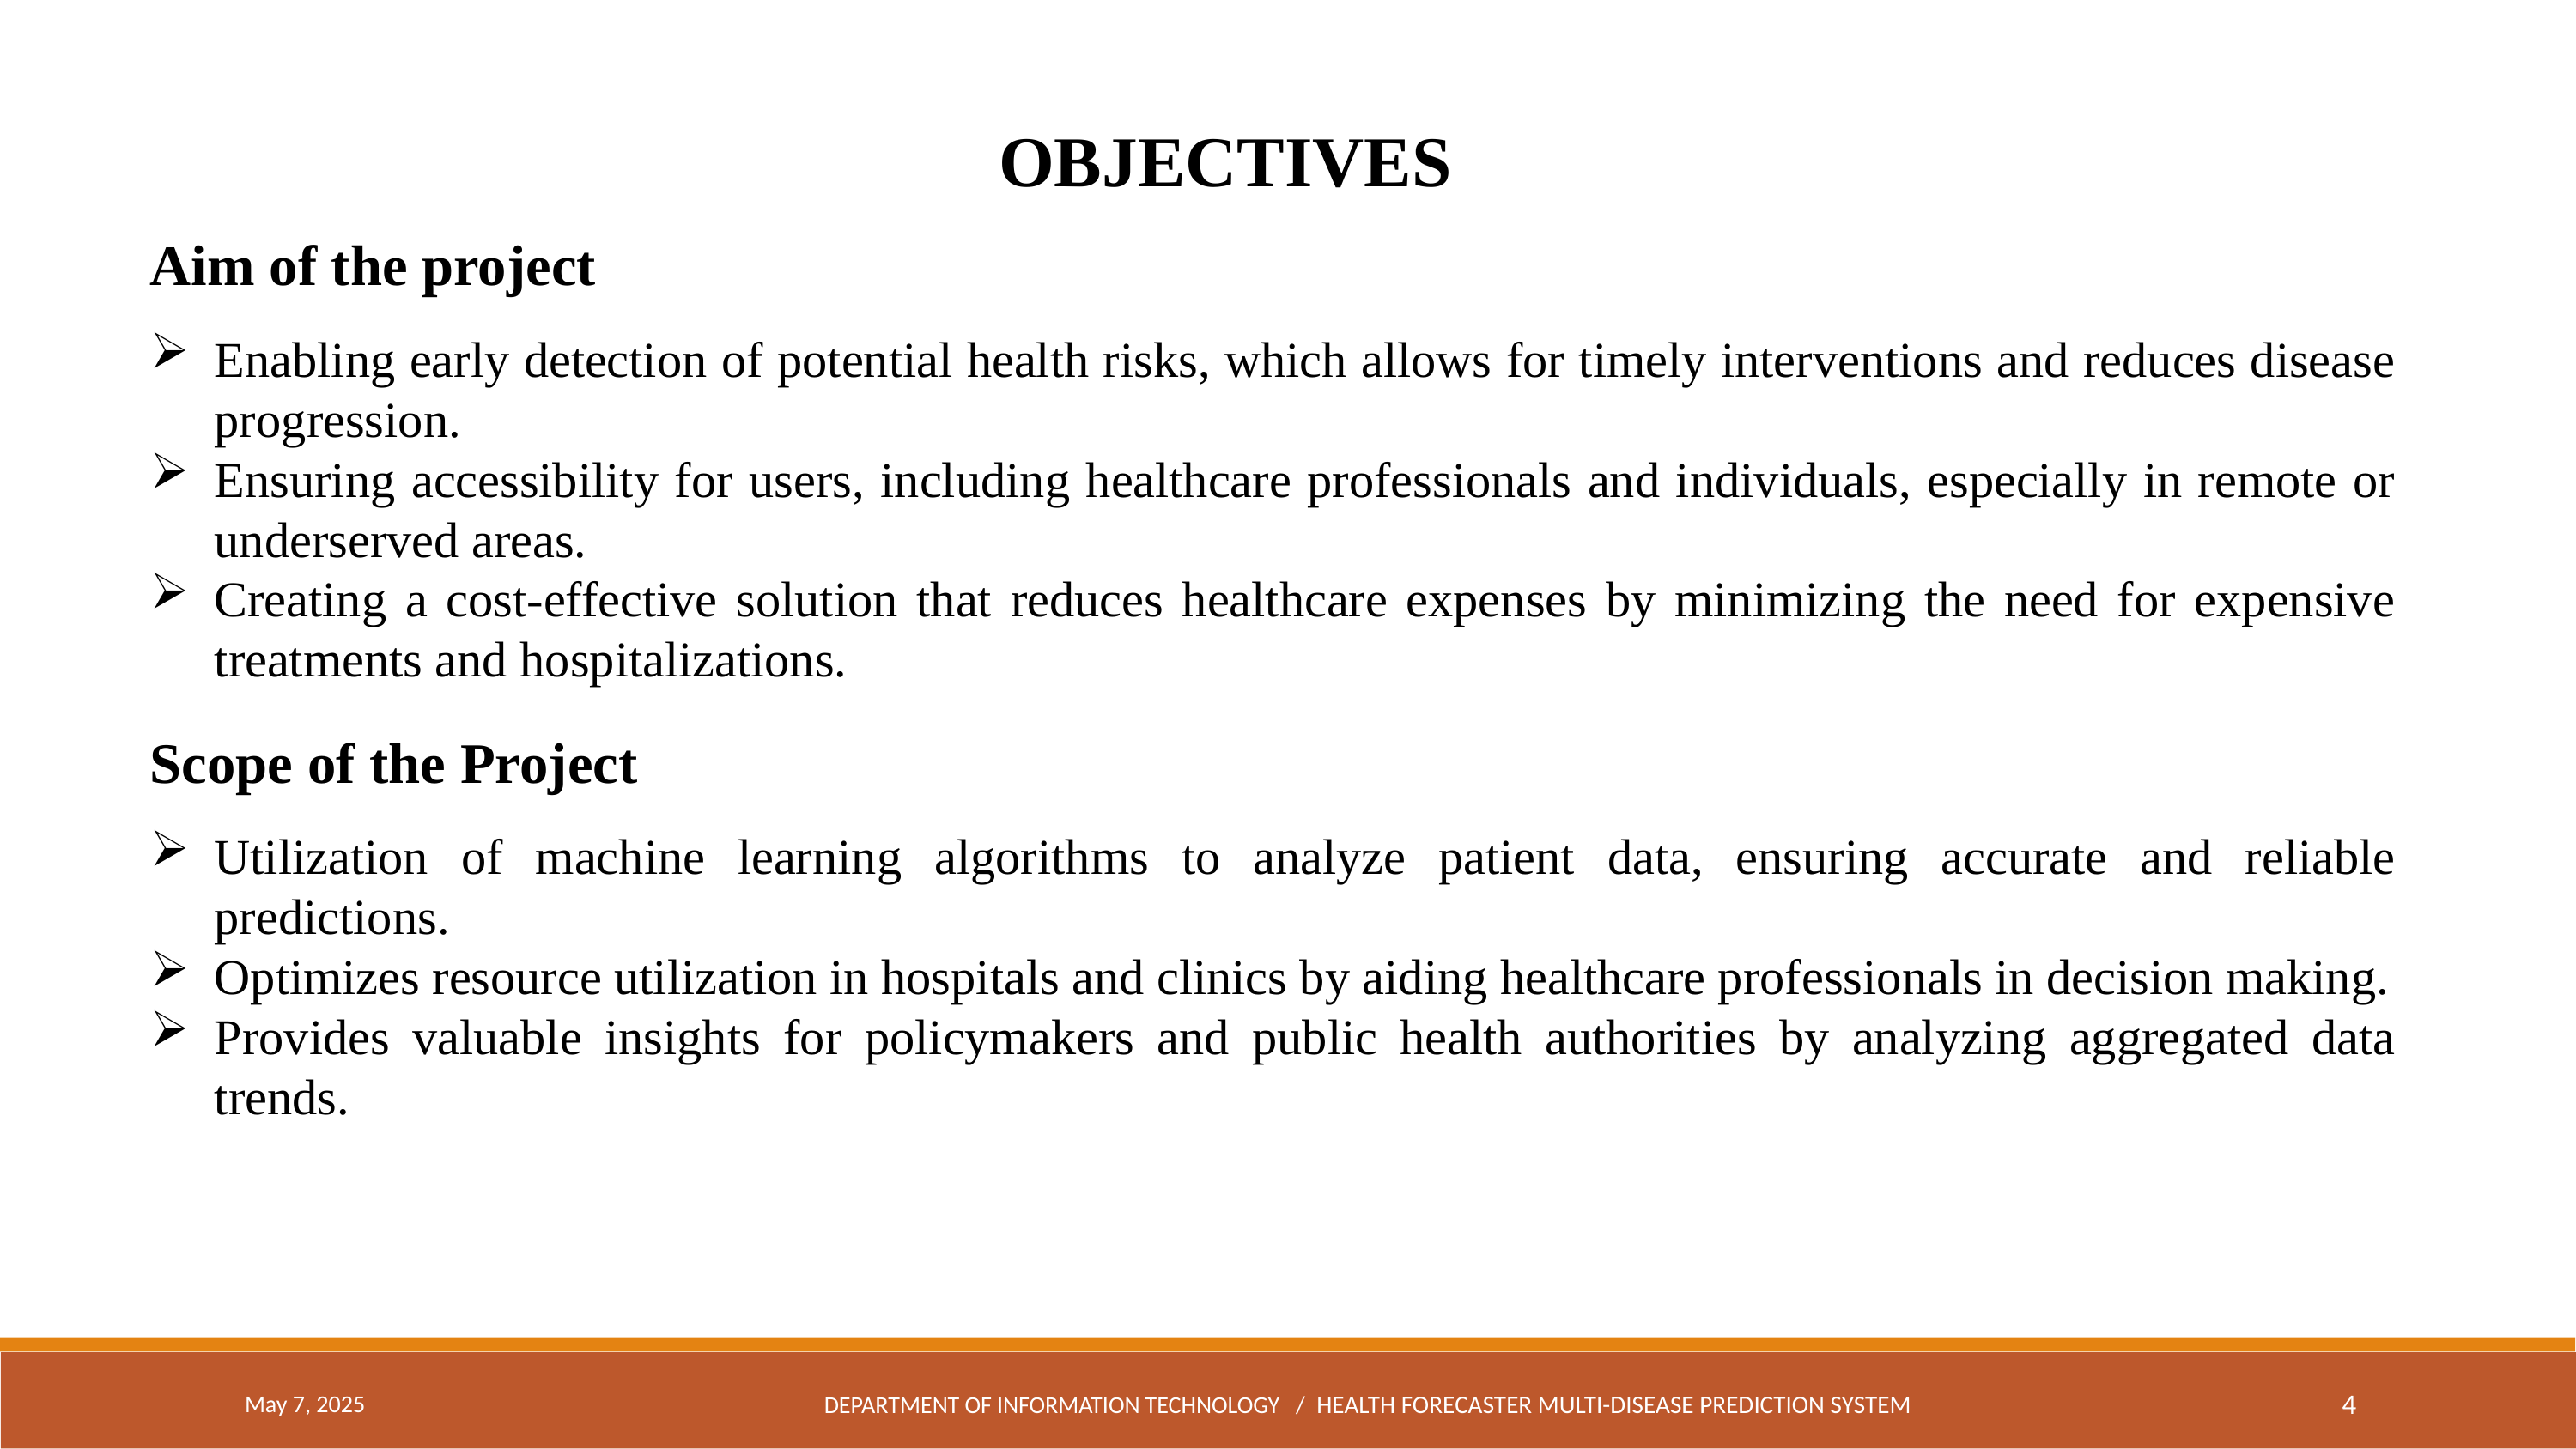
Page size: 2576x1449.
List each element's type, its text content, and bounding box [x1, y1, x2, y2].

slide_number 4 [2092, 1364, 2369, 1442]
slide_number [232, 1364, 755, 1442]
footer DEPARTMENT OF INFORMATION TECHNOLOGY / HEALTH FORECASTER MULTI-DISEASE PREDICTION SYSTEM [779, 1364, 1957, 1442]
text_box Aim of the project Enabling early detection of potential health risks, which allows for timely interventions and reduces disease progression. Ensuring accessibility for users, including healthcare professionals and individuals, especially in remote or underserved areas. Creating a cost-effective solution that reduces healthcare expenses by minimizing the need for expensive treatments and hospitalizations. Scope of the Project Utilization of machine learning algorithms to analyze patient data, ensuring accurate and reliable predictions. Optimizes resource utilization in hospitals and clinics by aiding healthcare professionals in decision making. Provides valuable insights for policymakers and public health authorities by analyzing aggregated data trends. [137, 221, 2409, 1170]
text_box OBJECTIVES [0, 65, 2386, 285]
